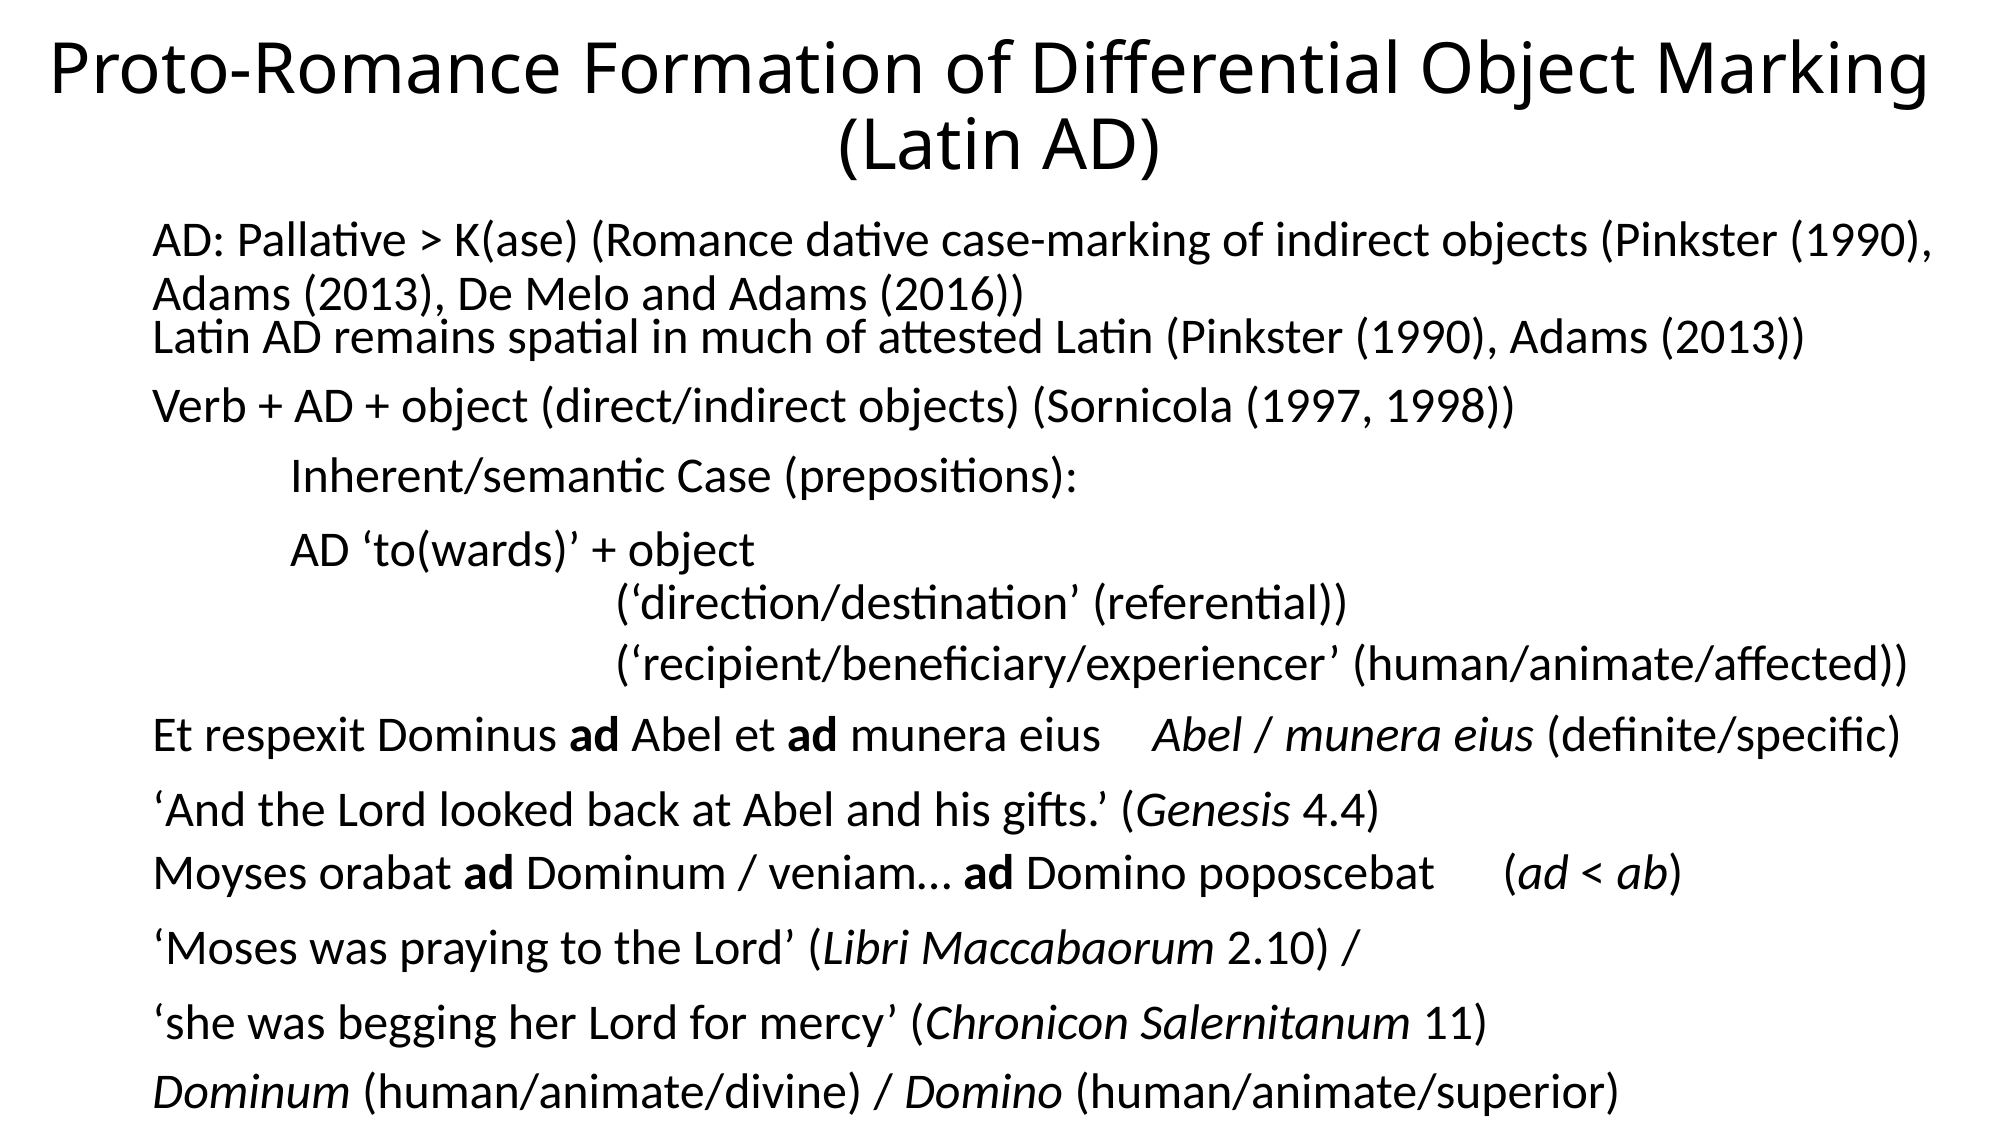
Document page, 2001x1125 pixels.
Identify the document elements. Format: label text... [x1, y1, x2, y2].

text_box Dominum (human/animate/divine) / Domino (human/animate/superior) [137, 1057, 1863, 1125]
text_box Et respexit Dominus ad Abel et ad munera eius ‘And the Lord looked back at Abel and his gifts.’ (Genesis 4.4) [137, 700, 1137, 838]
title Proto-Romance Formation of Differential Object Marking (Latin AD) [0, 0, 2000, 218]
text_box (‘recipient/beneficiary/experiencer’ (human/animate/affected)) [600, 622, 2000, 698]
text_box Abel / munera eius (definite/specific) [1137, 700, 2000, 1125]
text_box Latin AD remains spatial in much of attested Latin (Pinkster (1990), Adams (2013)) [137, 303, 2000, 700]
text_box (‘direction/destination’ (referential)) [599, 562, 1621, 637]
list AD: Pallative > K(ase) (Romance dative case-marking of indirect objects (Pinkster (1990), Adams (2013), De Melo and Adams (2016)) [137, 205, 2000, 303]
text_box Moyses orabat ad Dominum / veniam… ad Domino poposcebat (ad < ab) ‘Moses was praying to the Lord’ (Libri Maccabaorum 2.10) / ‘she was begging her Lord for mercy’ (Chronicon Salernitanum 11) [137, 838, 1137, 1057]
